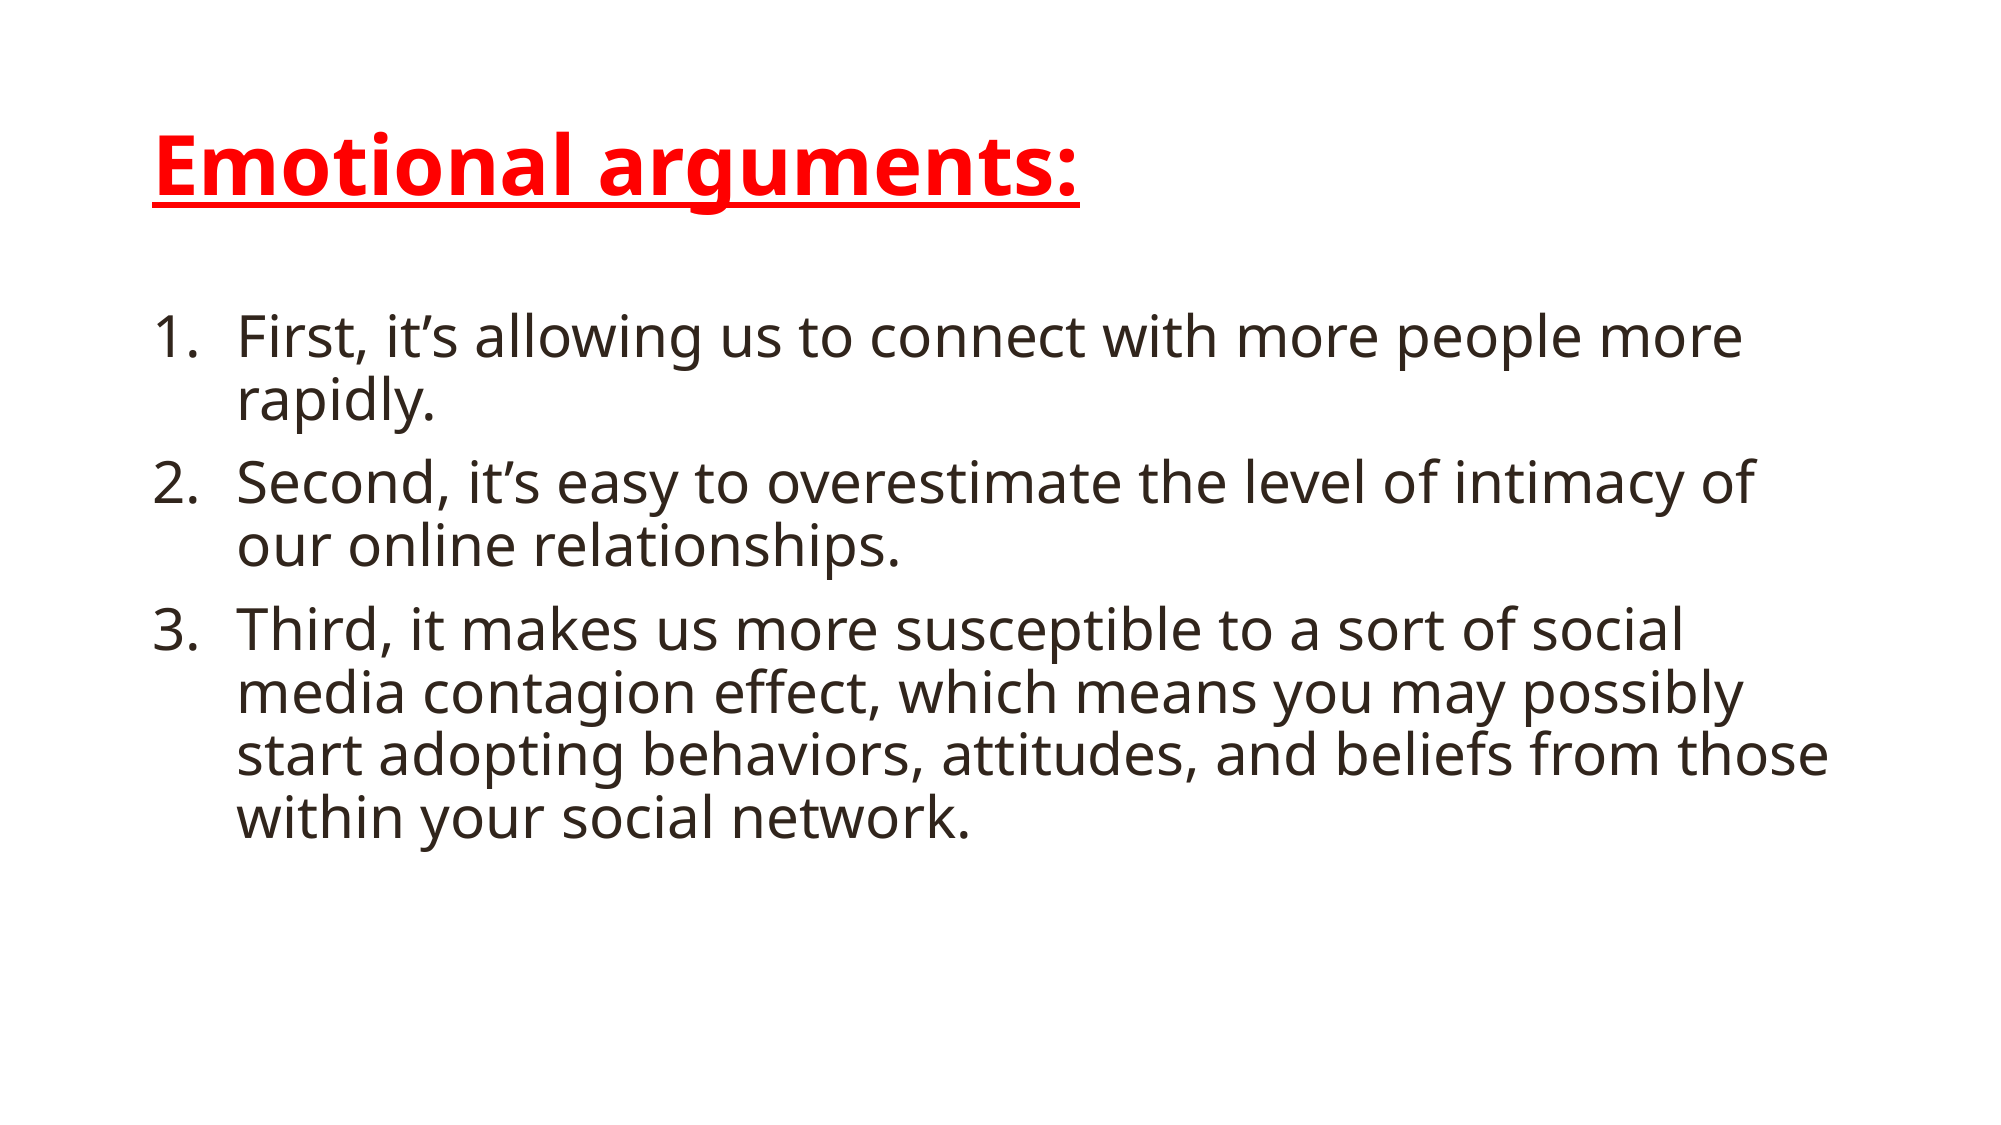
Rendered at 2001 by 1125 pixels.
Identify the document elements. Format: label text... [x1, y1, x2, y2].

list First, it’s allowing us to connect with more people more rapidly. Second, it’s easy to overestimate the level of intimacy of our online relationships. Third, it makes us more susceptible to a sort of social media contagion effect, which means you may possibly start adopting behaviors, attitudes, and beliefs from those within your social network. [137, 299, 1863, 1014]
title Emotional arguments: [137, 59, 1863, 278]
